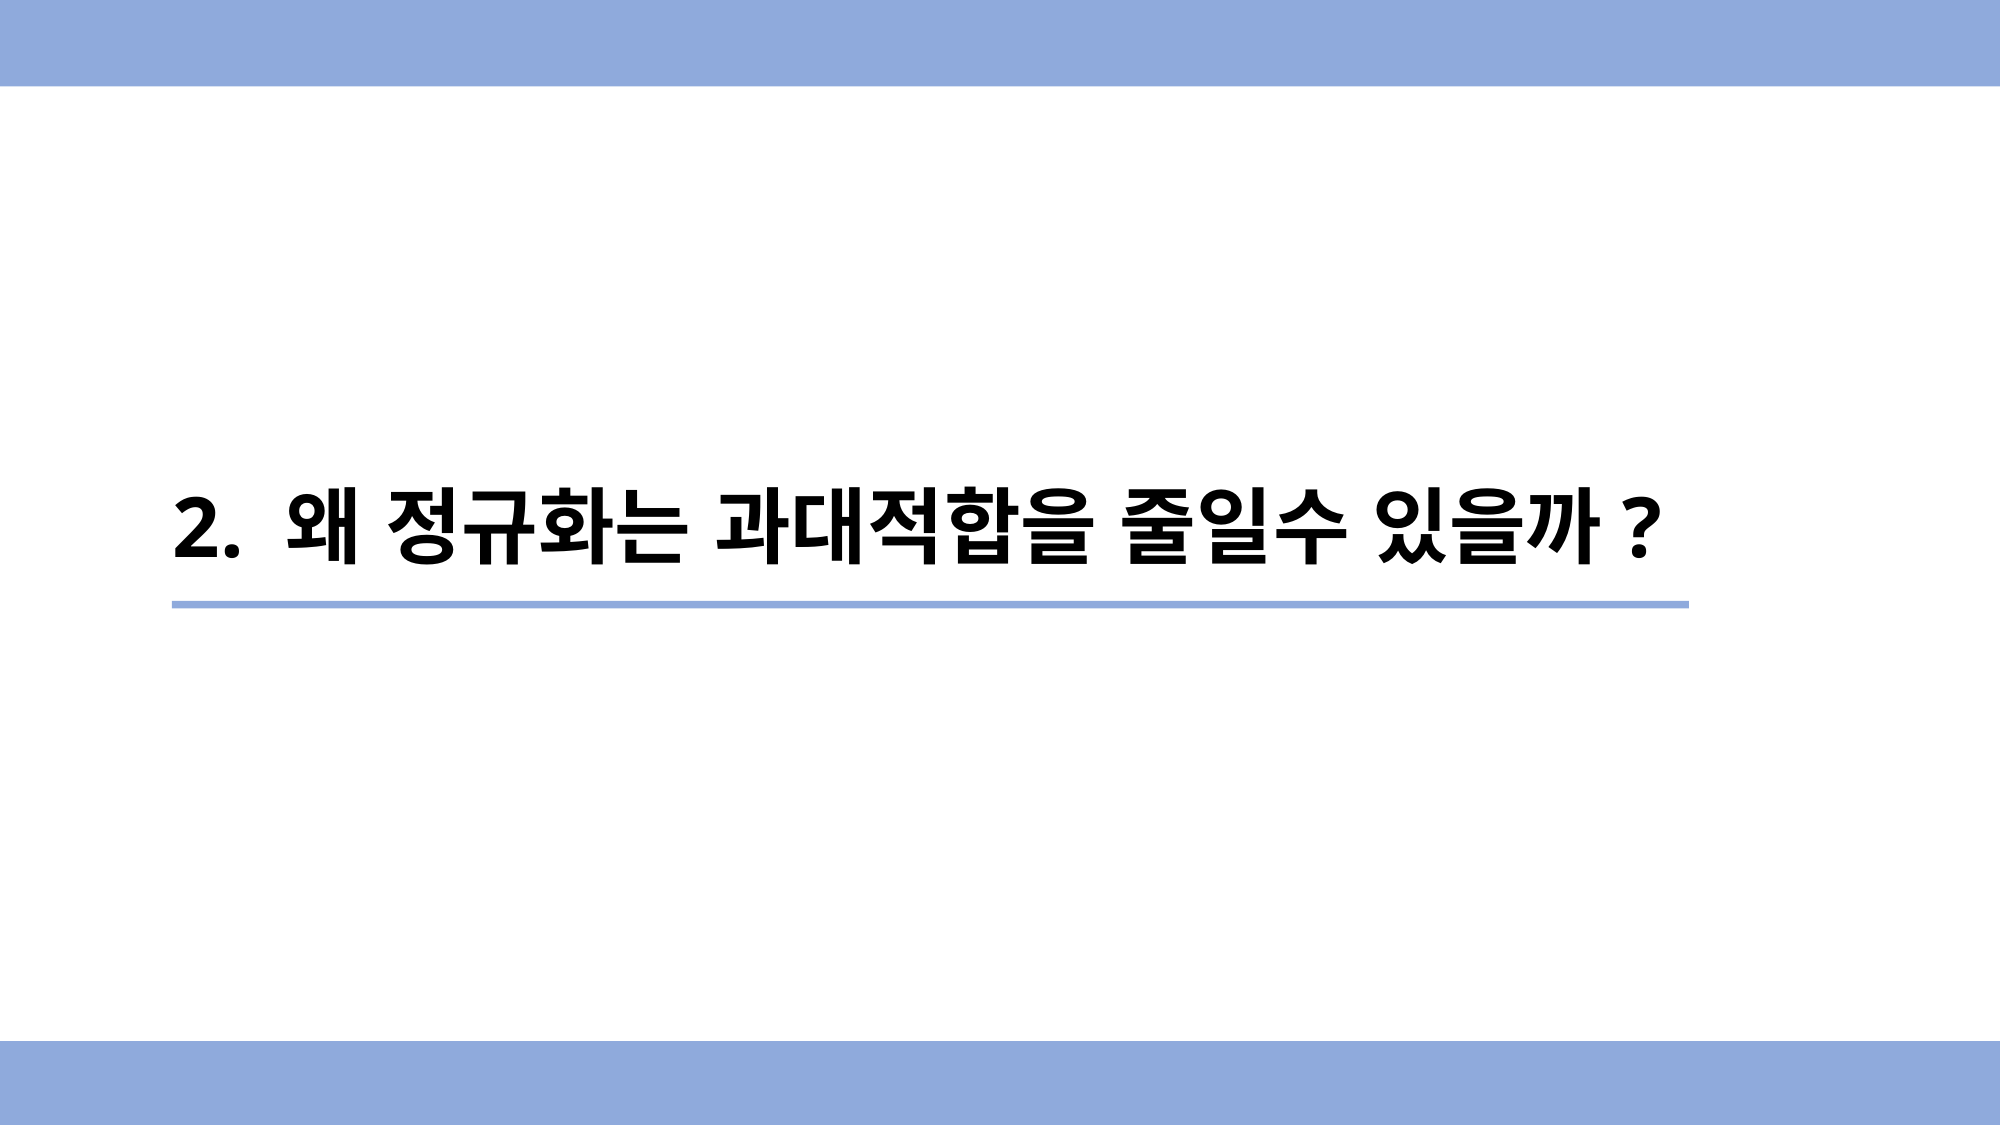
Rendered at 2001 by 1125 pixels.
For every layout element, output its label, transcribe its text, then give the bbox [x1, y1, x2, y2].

text_box [0, 0, 2000, 87]
text_box 2. 왜 정규화는 과대적합을 줄일수 있을까? [158, 466, 2000, 582]
text_box [0, 1040, 2000, 1125]
text_box [171, 600, 1690, 609]
